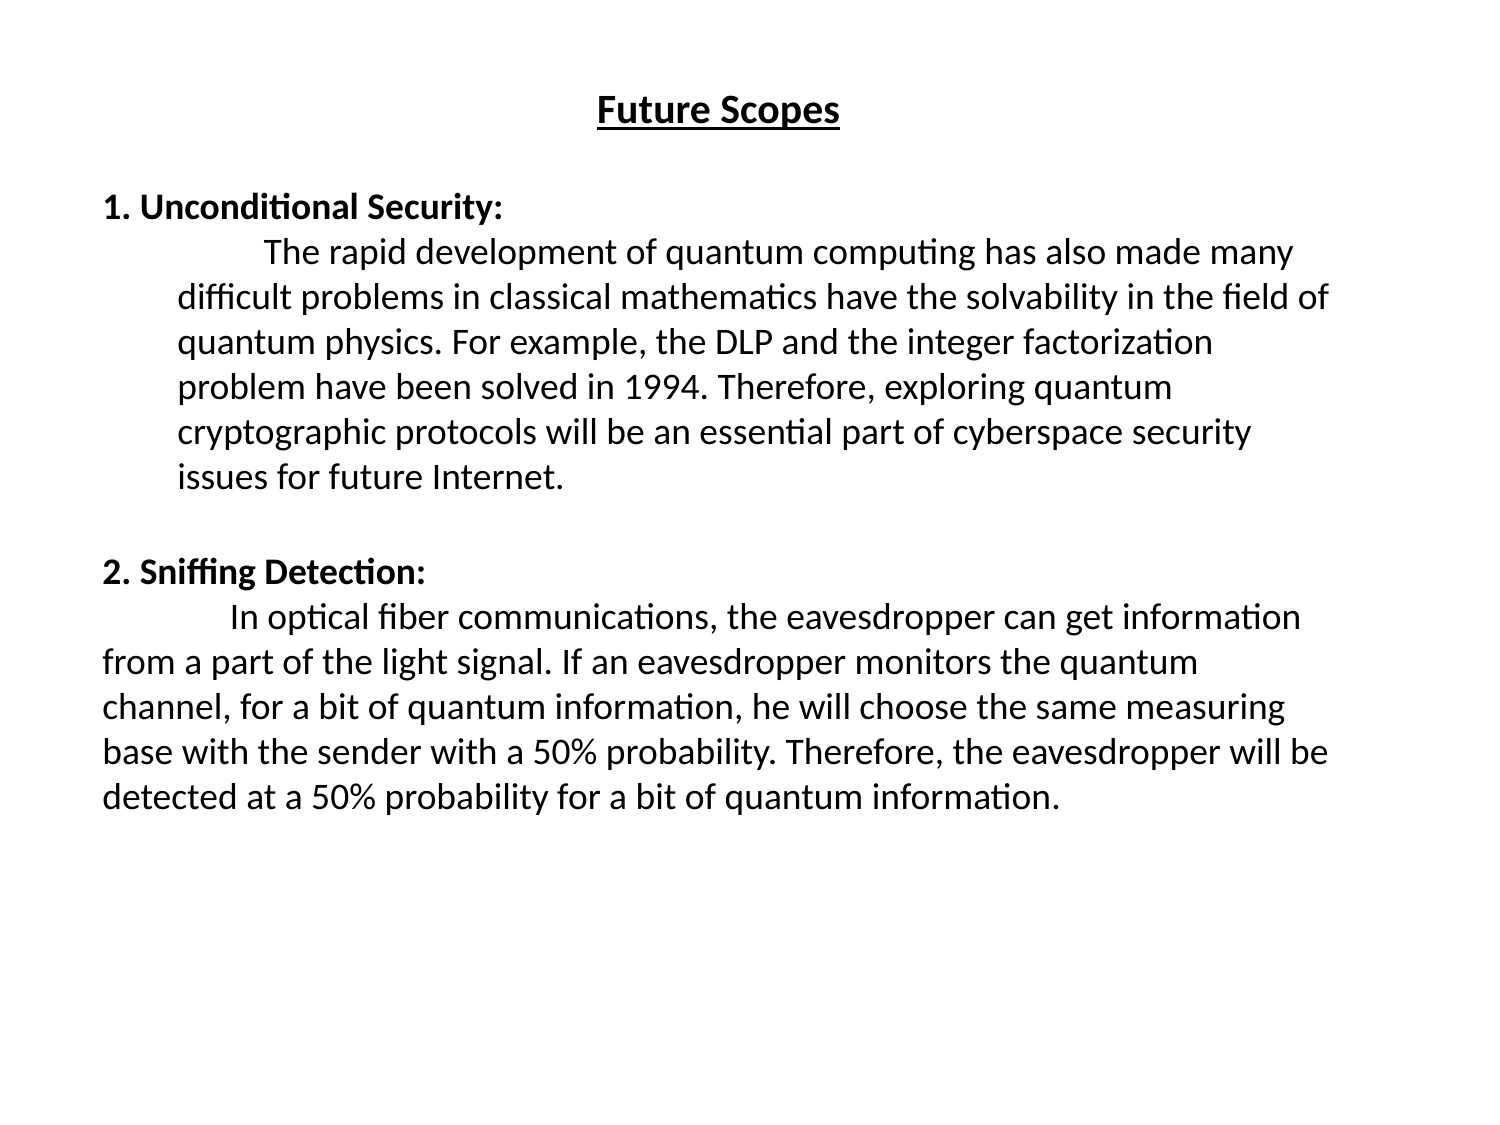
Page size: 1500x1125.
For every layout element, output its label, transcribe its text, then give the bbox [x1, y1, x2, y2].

text_box Future Scopes 1. Unconditional Security: The rapid development of quantum computing has also made many difficult problems in classical mathematics have the solvability in the field of quantum physics. For example, the DLP and the integer factorization problem have been solved in 1994. Therefore, exploring quantum cryptographic protocols will be an essential part of cyberspace security issues for future Internet. 2. Sniffing Detection: In optical fiber communications, the eavesdropper can get information from a part of the light signal. If an eavesdropper monitors the quantum channel, for a bit of quantum information, he will choose the same measuring base with the sender with a 50% probability. Therefore, the eavesdropper will be detected at a 50% probability for a bit of quantum information. [87, 74, 1350, 1075]
